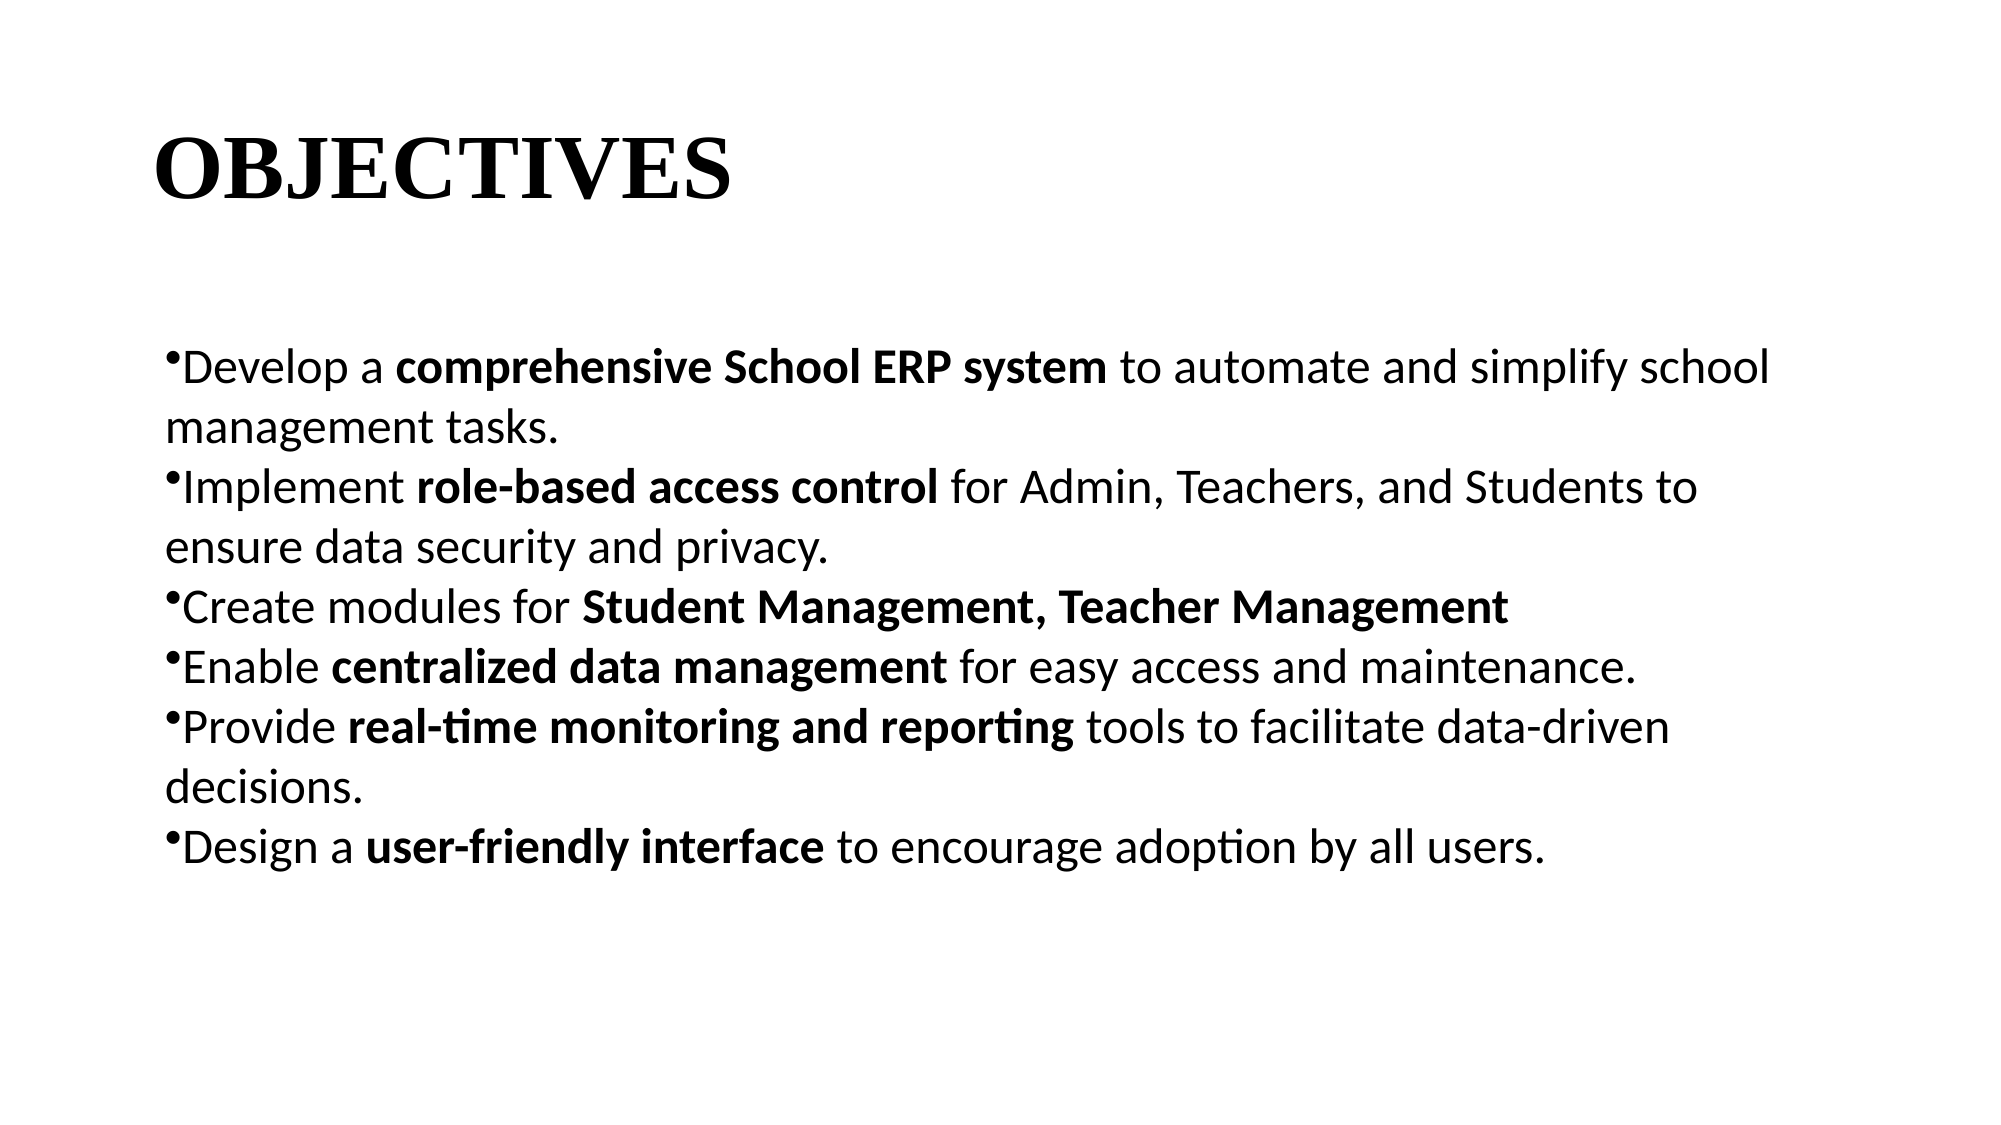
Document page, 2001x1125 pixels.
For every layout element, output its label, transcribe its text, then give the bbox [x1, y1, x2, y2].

title OBJECTIVES [137, 59, 1863, 278]
list Develop a comprehensive School ERP system to automate and simplify school management tasks. Implement role-based access control for Admin, Teachers, and Students to ensure data security and privacy. Create modules for Student Management, Teacher Management Enable centralized data management for easy access and maintenance. Provide real-time monitoring and reporting tools to facilitate data-driven decisions. Design a user-friendly interface to encourage adoption by all users. [149, 299, 1787, 953]
